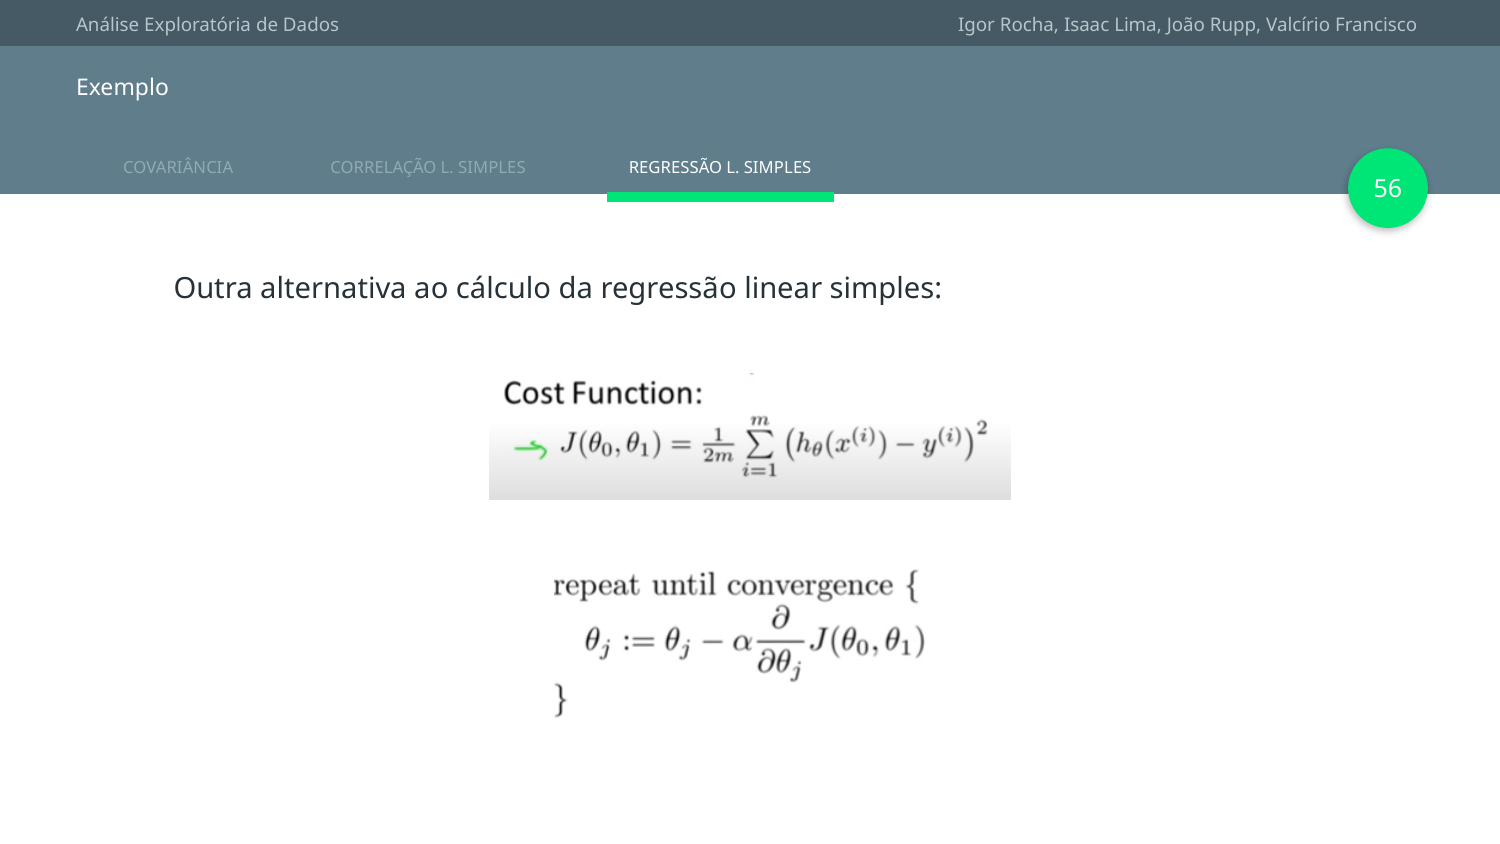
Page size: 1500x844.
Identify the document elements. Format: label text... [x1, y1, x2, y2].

text_box Outra alternativa ao cálculo da regressão linear simples: [158, 249, 1011, 320]
slide_number ‹#› [1343, 151, 1433, 227]
picture [553, 569, 947, 737]
picture [488, 372, 1011, 501]
title Exemplo [64, 70, 1447, 124]
